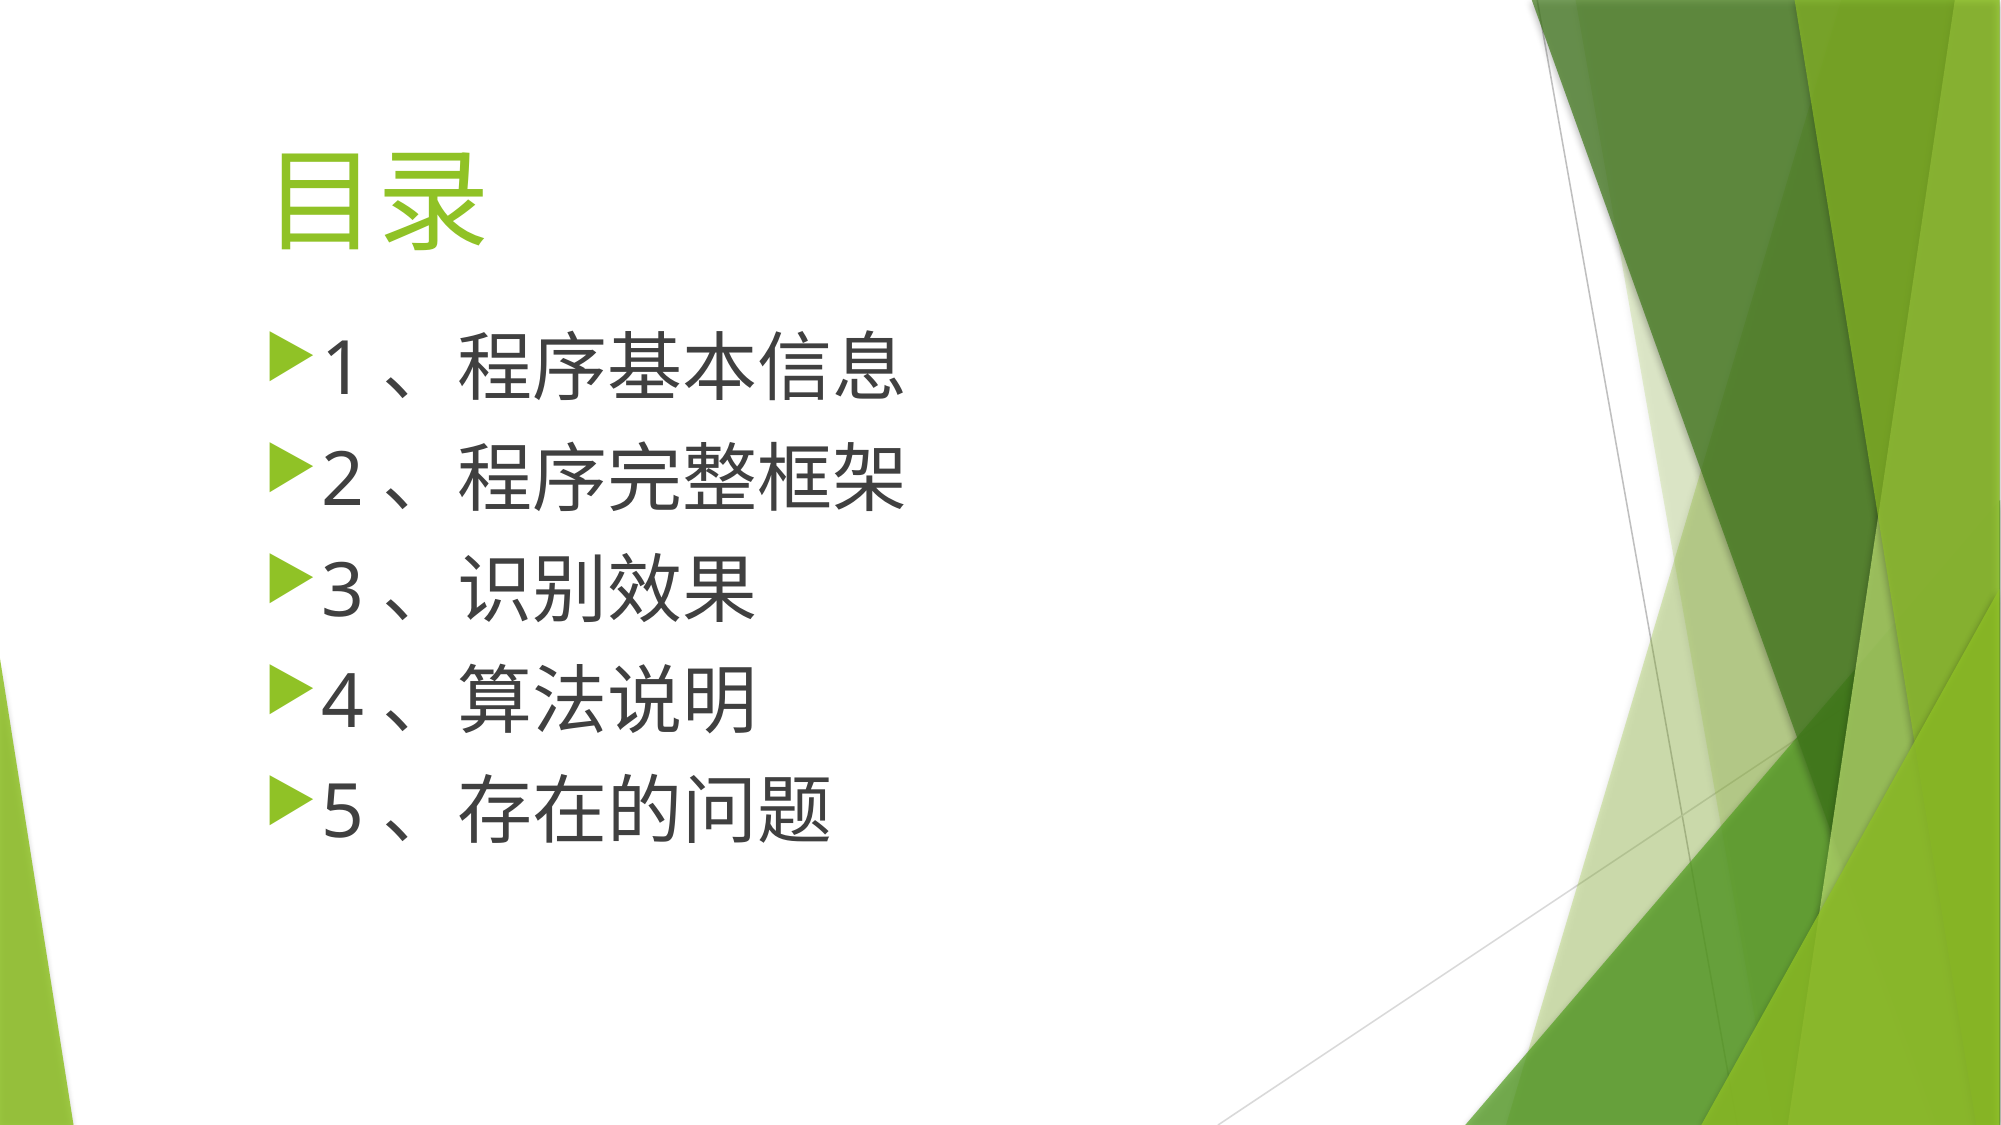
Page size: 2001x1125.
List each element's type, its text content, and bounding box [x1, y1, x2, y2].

list 1、程序基本信息 2、程序完整框架 3、识别效果 4、算法说明 5、存在的问题 [249, 312, 1409, 864]
title 目录 [249, 121, 1449, 281]
